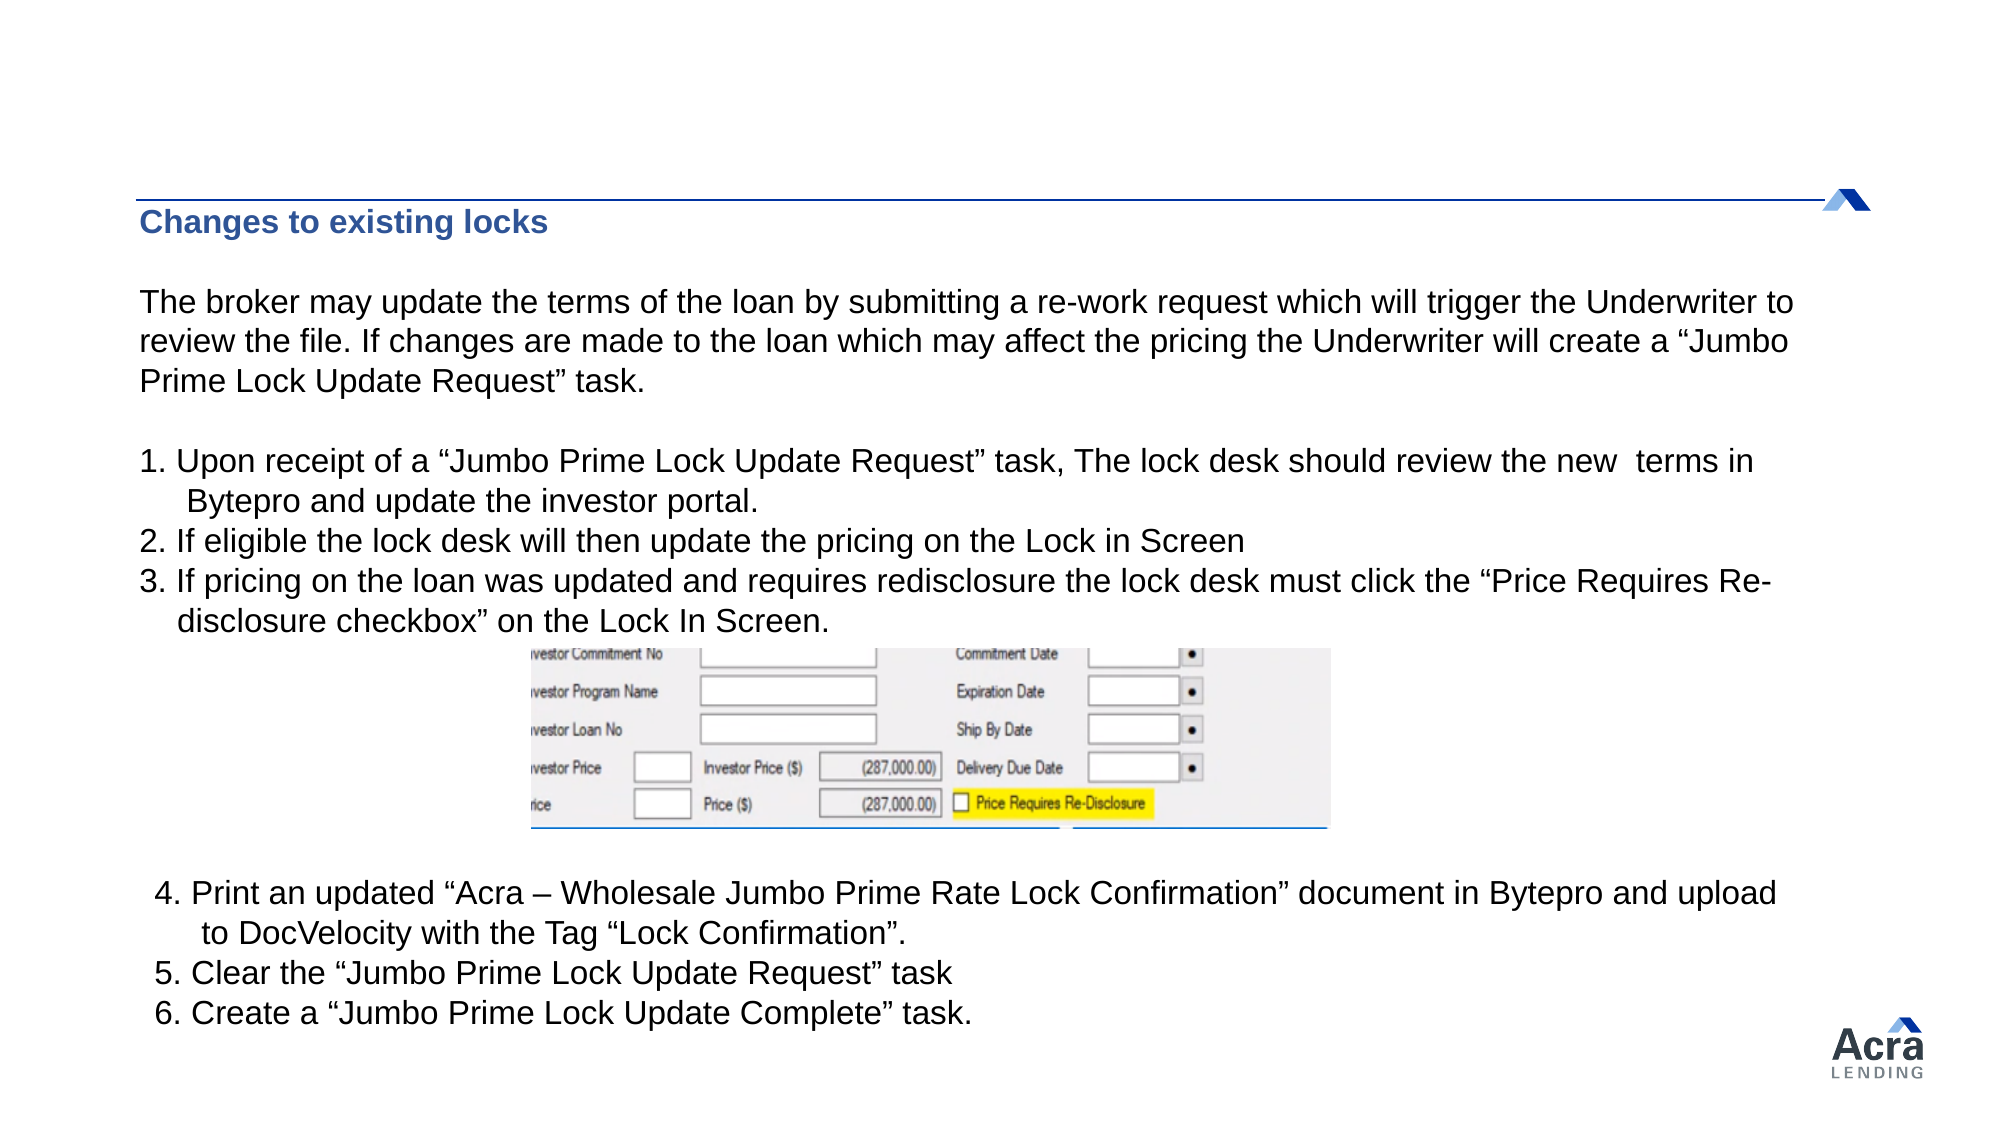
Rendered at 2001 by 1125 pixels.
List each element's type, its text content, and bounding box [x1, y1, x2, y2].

text_box 4. Print an updated “Acra – Wholesale Jumbo Prime Rate Lock Confirmation” document in Bytepro and upload to DocVelocity with the Tag “Lock Confirmation”. 5. Clear the “Jumbo Prime Lock Update Request” task 6. Create a “Jumbo Prime Lock Update Complete” task. [139, 863, 1822, 1039]
picture [531, 648, 1331, 829]
text_box Changes to existing locks The broker may update the terms of the loan by submitting a re-work request which will trigger the Underwriter to review the file. If changes are made to the loan which may affect the pricing the Underwriter will create a “Jumbo Prime Lock Update Request” task. 1. Upon receipt of a “Jumbo Prime Lock Update Request” task, The lock desk should review the new terms in Bytepro and update the investor portal. 2. If eligible the lock desk will then update the pricing on the Lock in Screen 3. If pricing on the loan was updated and requires redisclosure the lock desk must click the “Price Requires Re-disclosure checkbox” on the Lock In Screen. [139, 195, 1822, 639]
picture [1830, 1016, 1925, 1080]
picture [1816, 187, 1875, 217]
